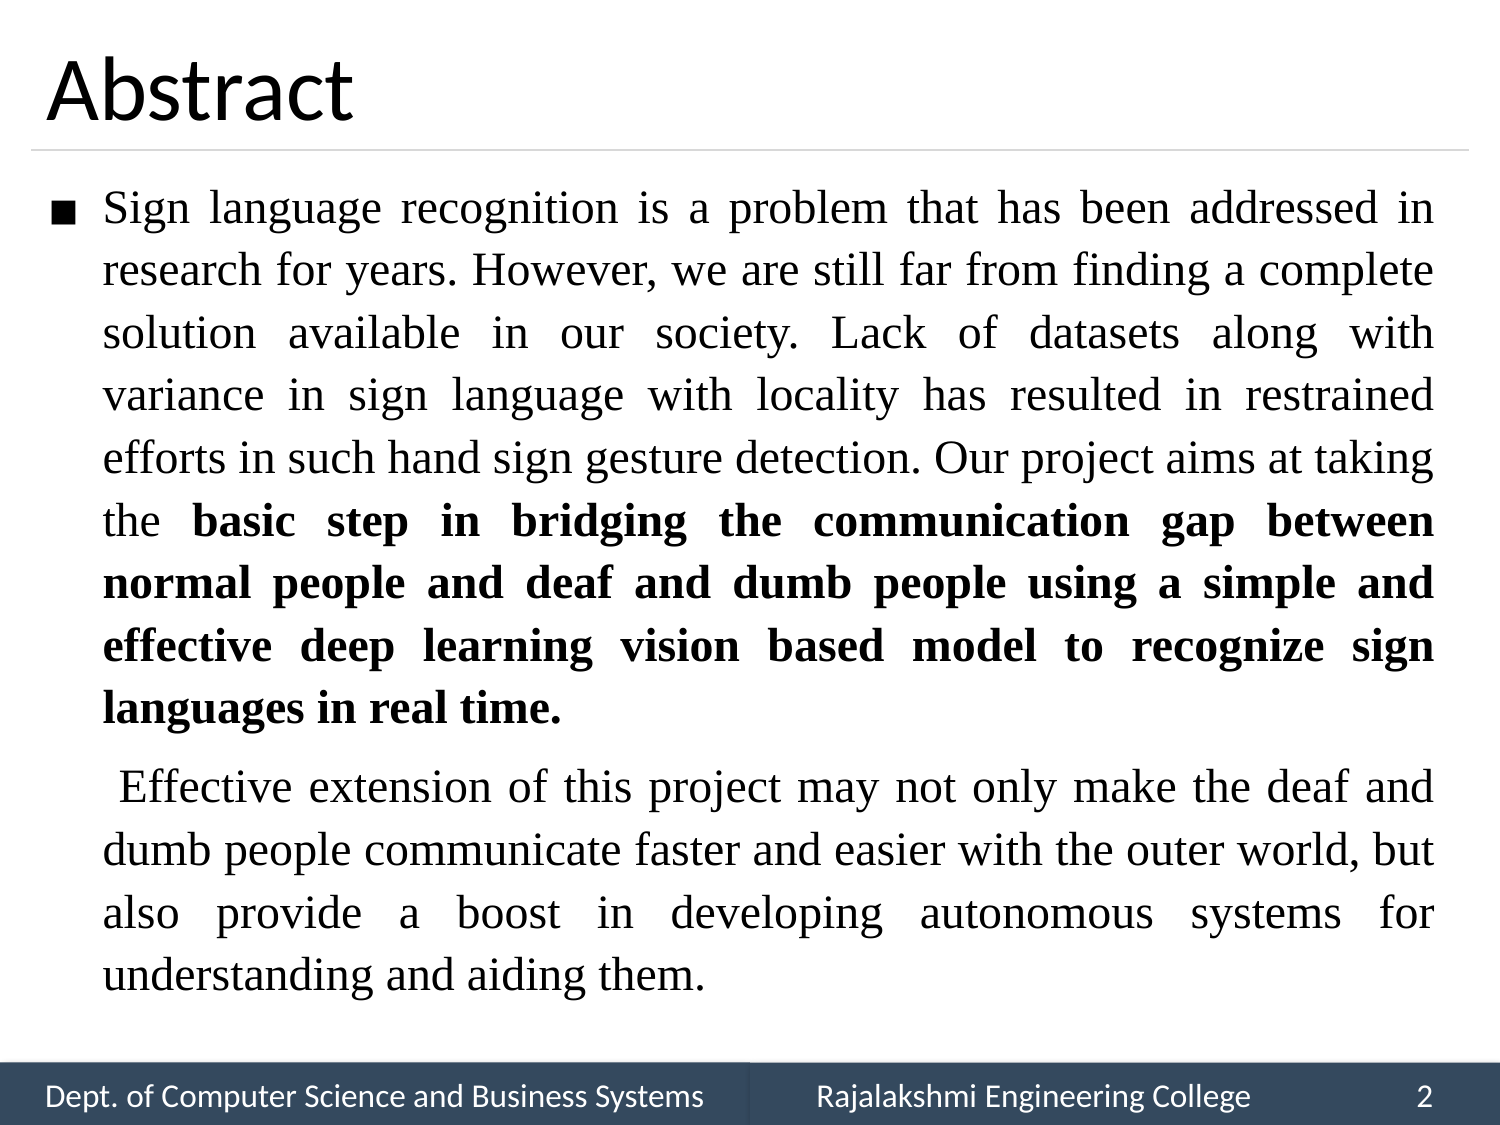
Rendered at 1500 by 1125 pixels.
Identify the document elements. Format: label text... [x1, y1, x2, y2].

list Sign language recognition is a problem that has been addressed in research for years. However, we are still far from finding a complete solution available in our society. Lack of datasets along with variance in sign language with locality has resulted in restrained efforts in such hand sign gesture detection. Our project aims at taking the basic step in bridging the communication gap between normal people and deaf and dumb people using a simple and effective deep learning vision based model to recognize sign languages in real time. Effective extension of this project may not only make the deaf and dumb people communicate faster and easier with the outer world, but also provide a boost in developing autonomous systems for understanding and aiding them. [31, 162, 1469, 1038]
title Abstract [31, 17, 1469, 150]
